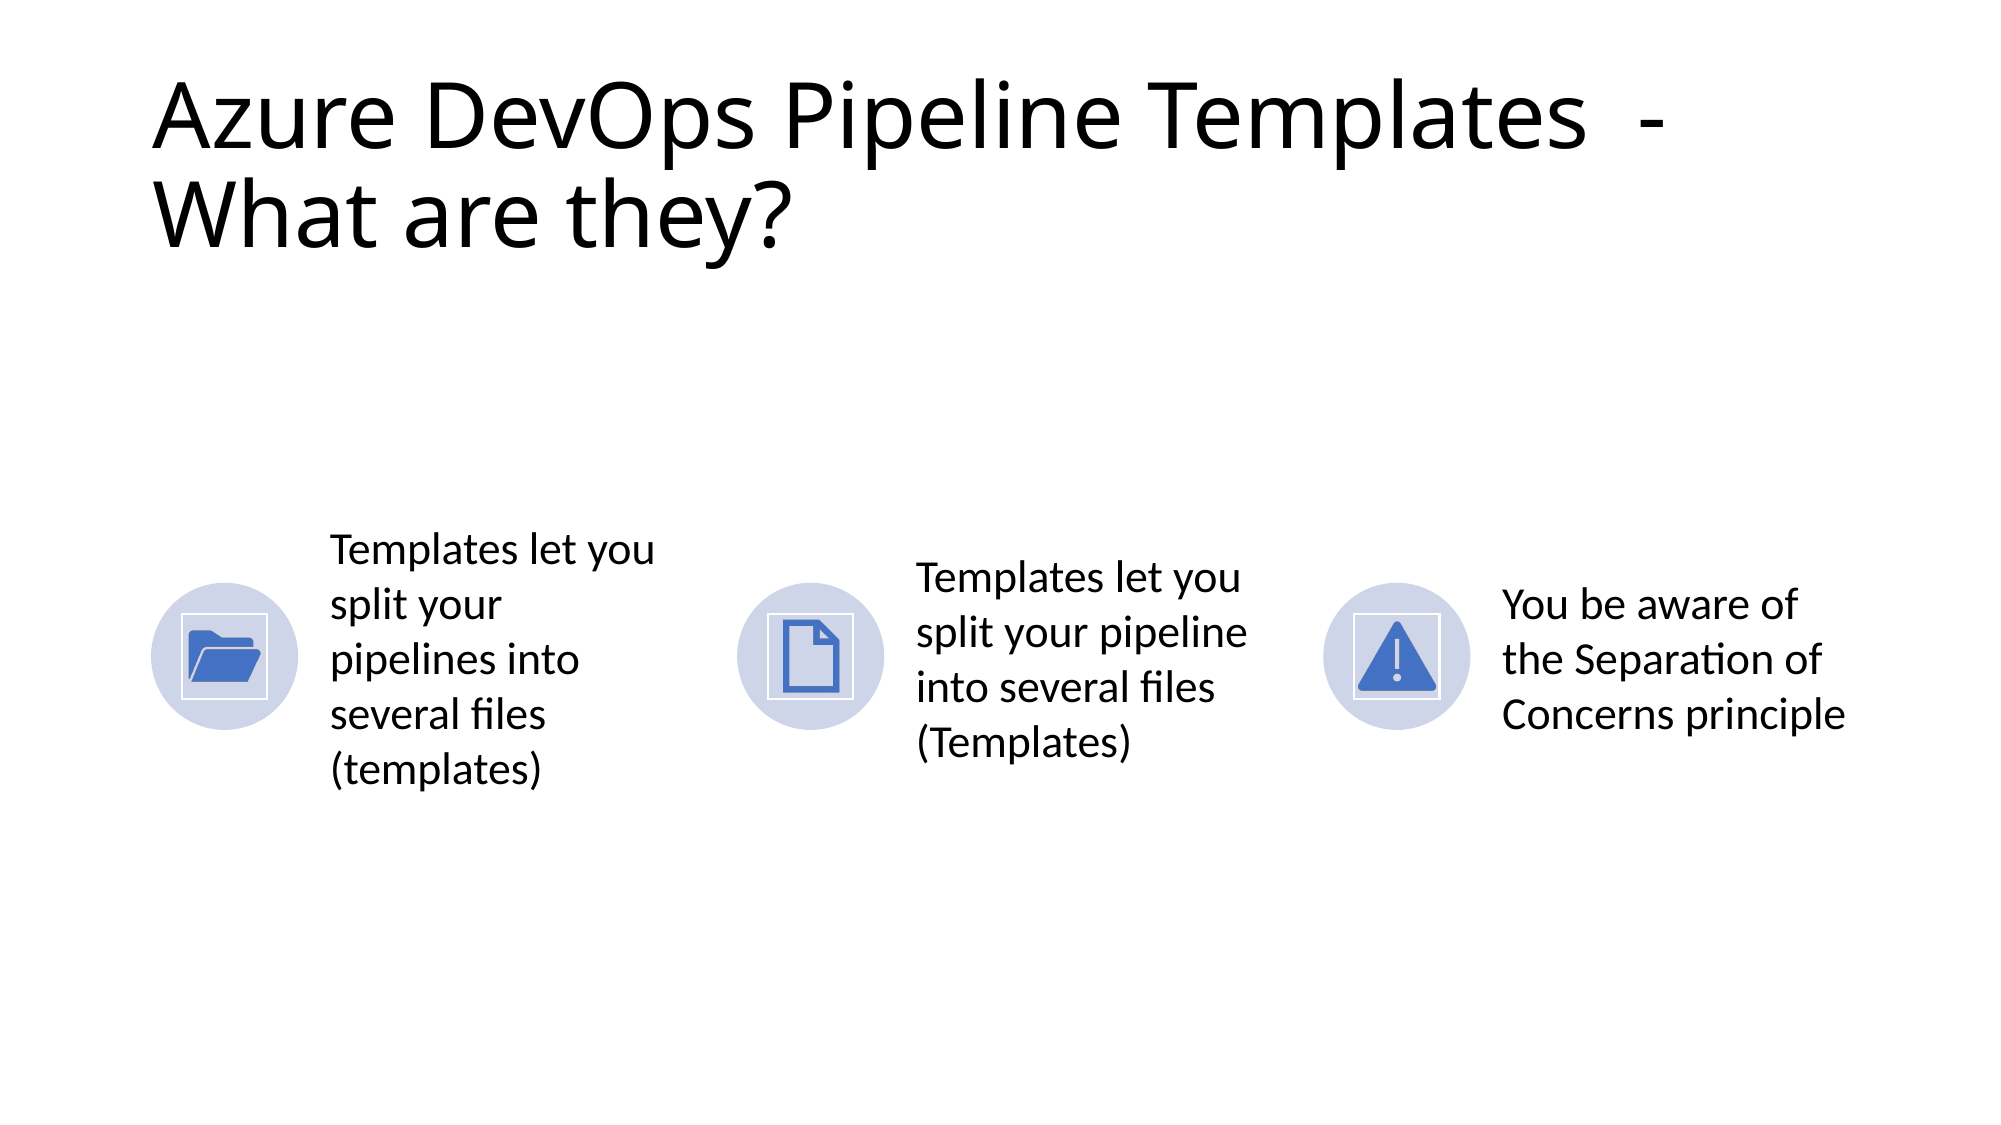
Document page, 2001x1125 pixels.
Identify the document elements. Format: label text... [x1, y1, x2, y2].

title Azure DevOps Pipeline Templates - What are they? [137, 59, 1863, 278]
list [137, 299, 1863, 1014]
